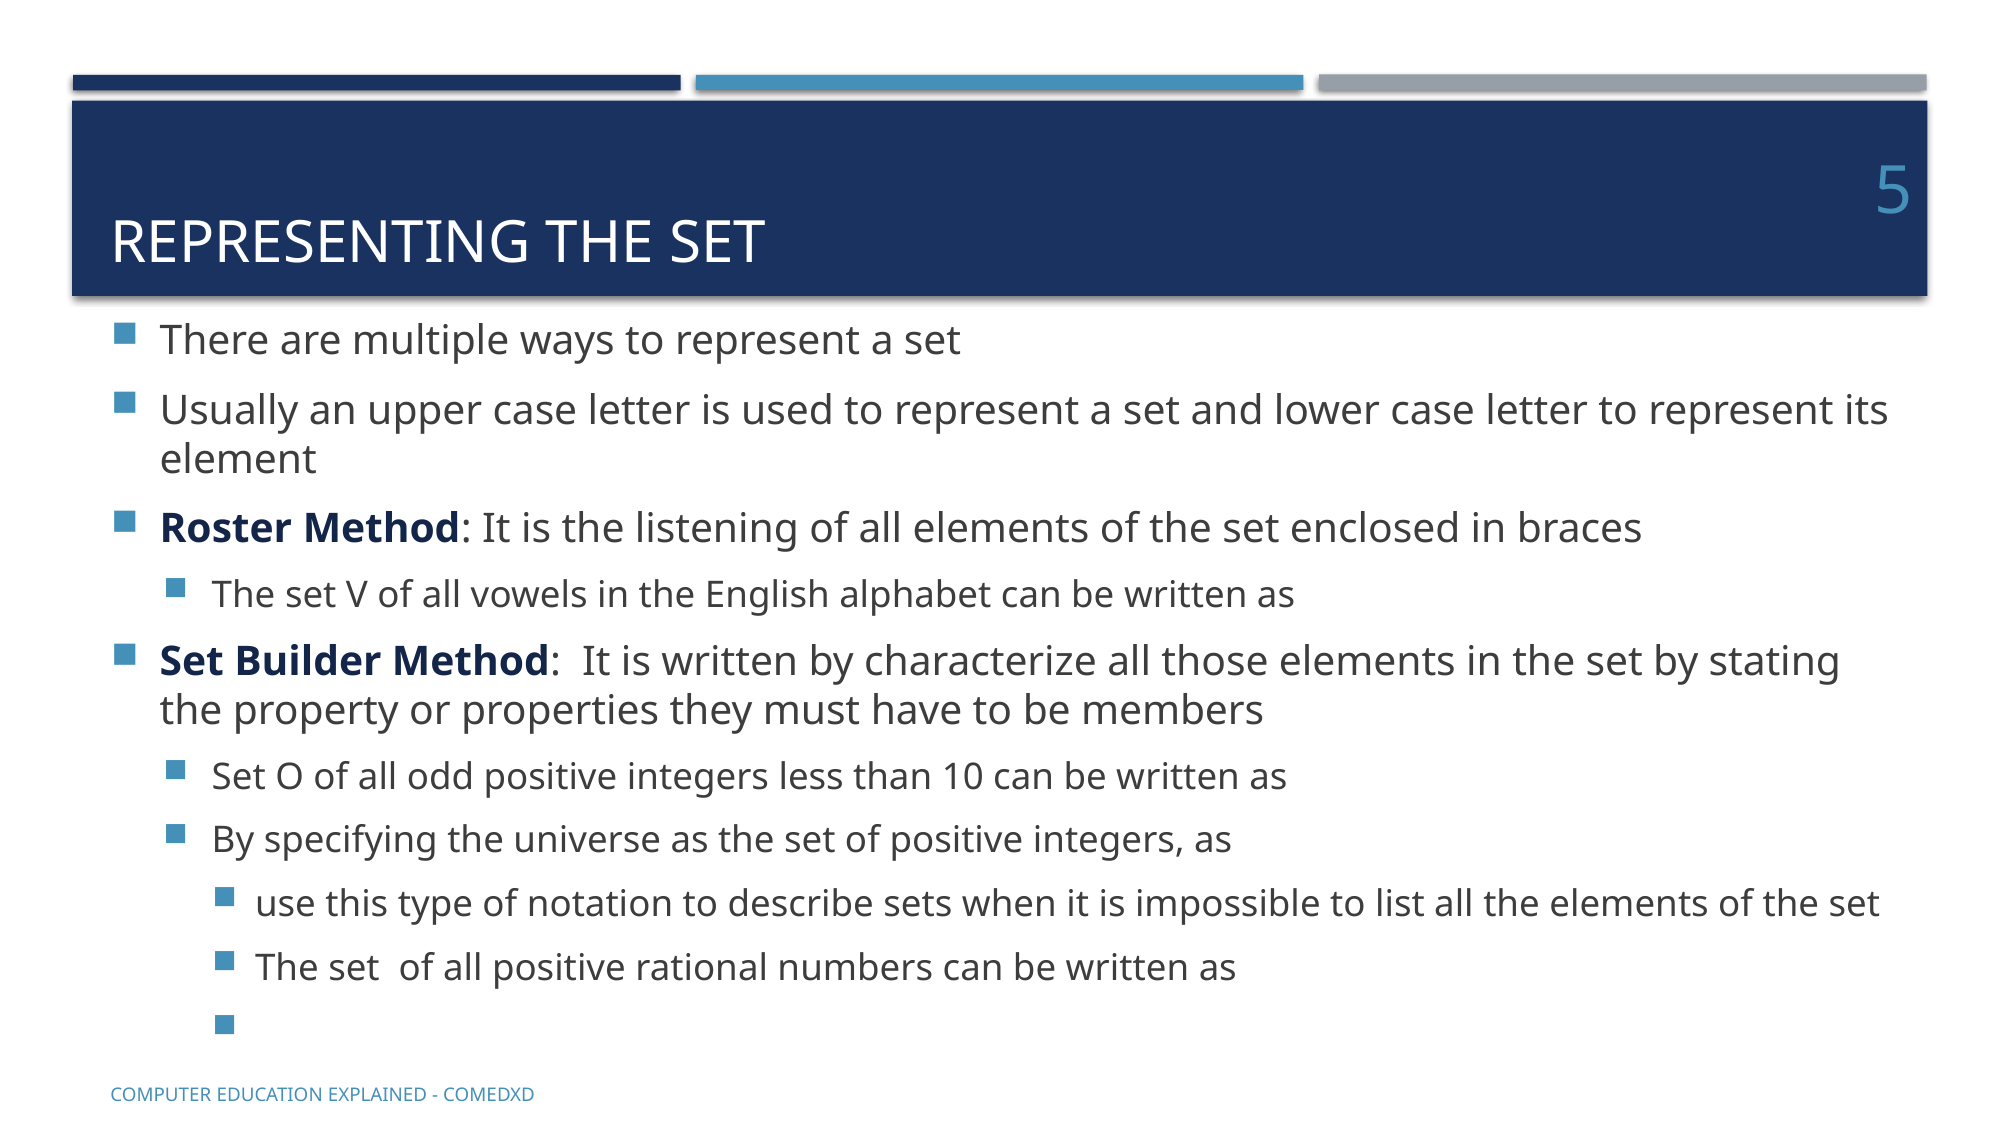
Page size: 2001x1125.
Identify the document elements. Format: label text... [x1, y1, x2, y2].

slide_number 5 [1754, 161, 1928, 222]
title Representing the set [95, 115, 1905, 282]
footer COMputer EDucation EXplaineD - Comedxd [95, 1065, 1230, 1125]
